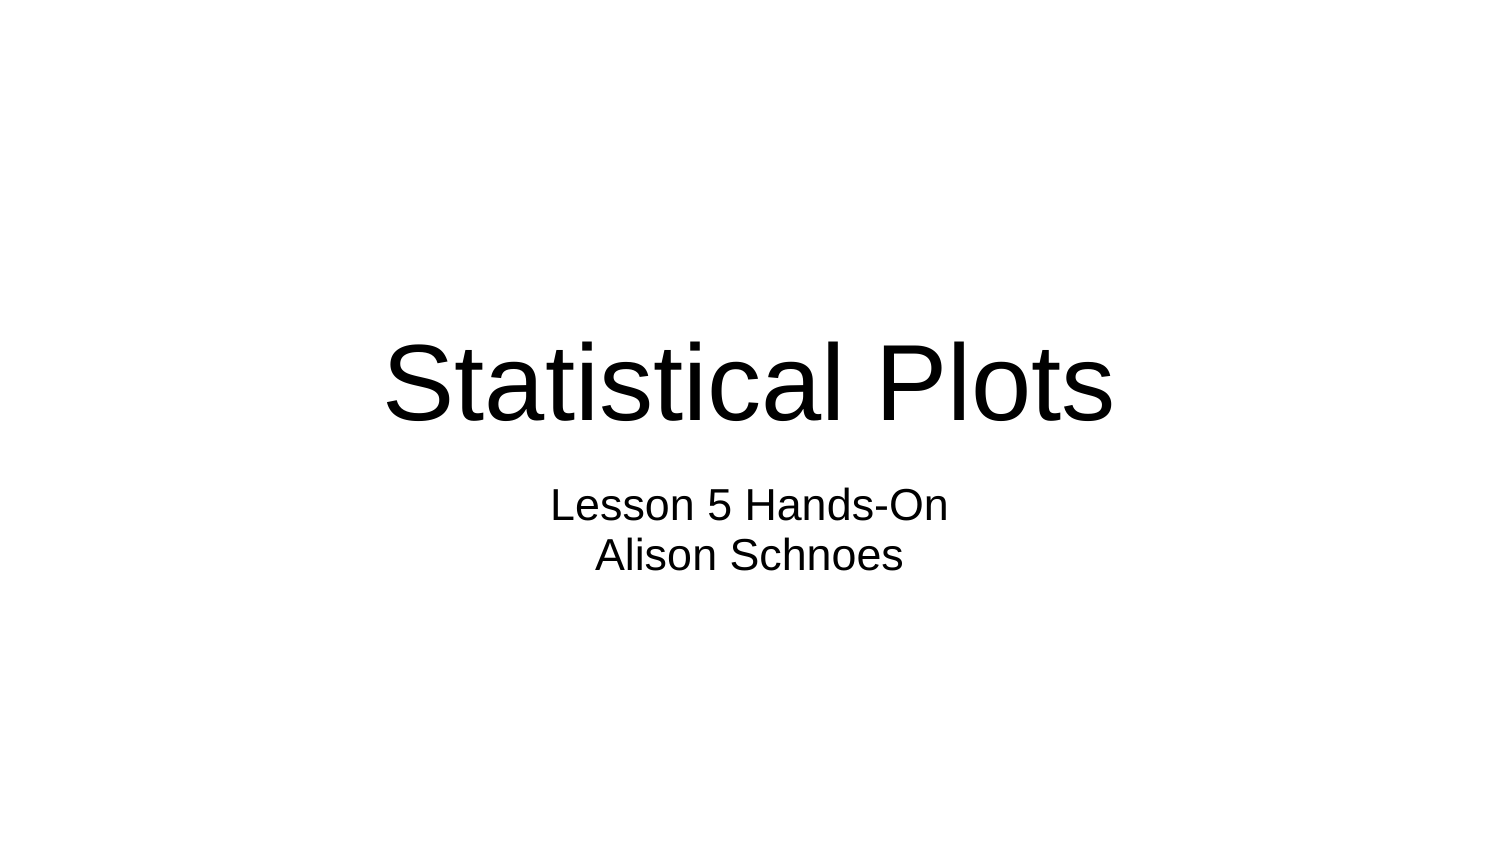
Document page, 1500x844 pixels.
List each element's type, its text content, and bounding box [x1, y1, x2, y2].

title Statistical Plots [51, 122, 1449, 459]
subtitle Lesson 5 Hands-On Alison Schnoes [51, 464, 1449, 595]
